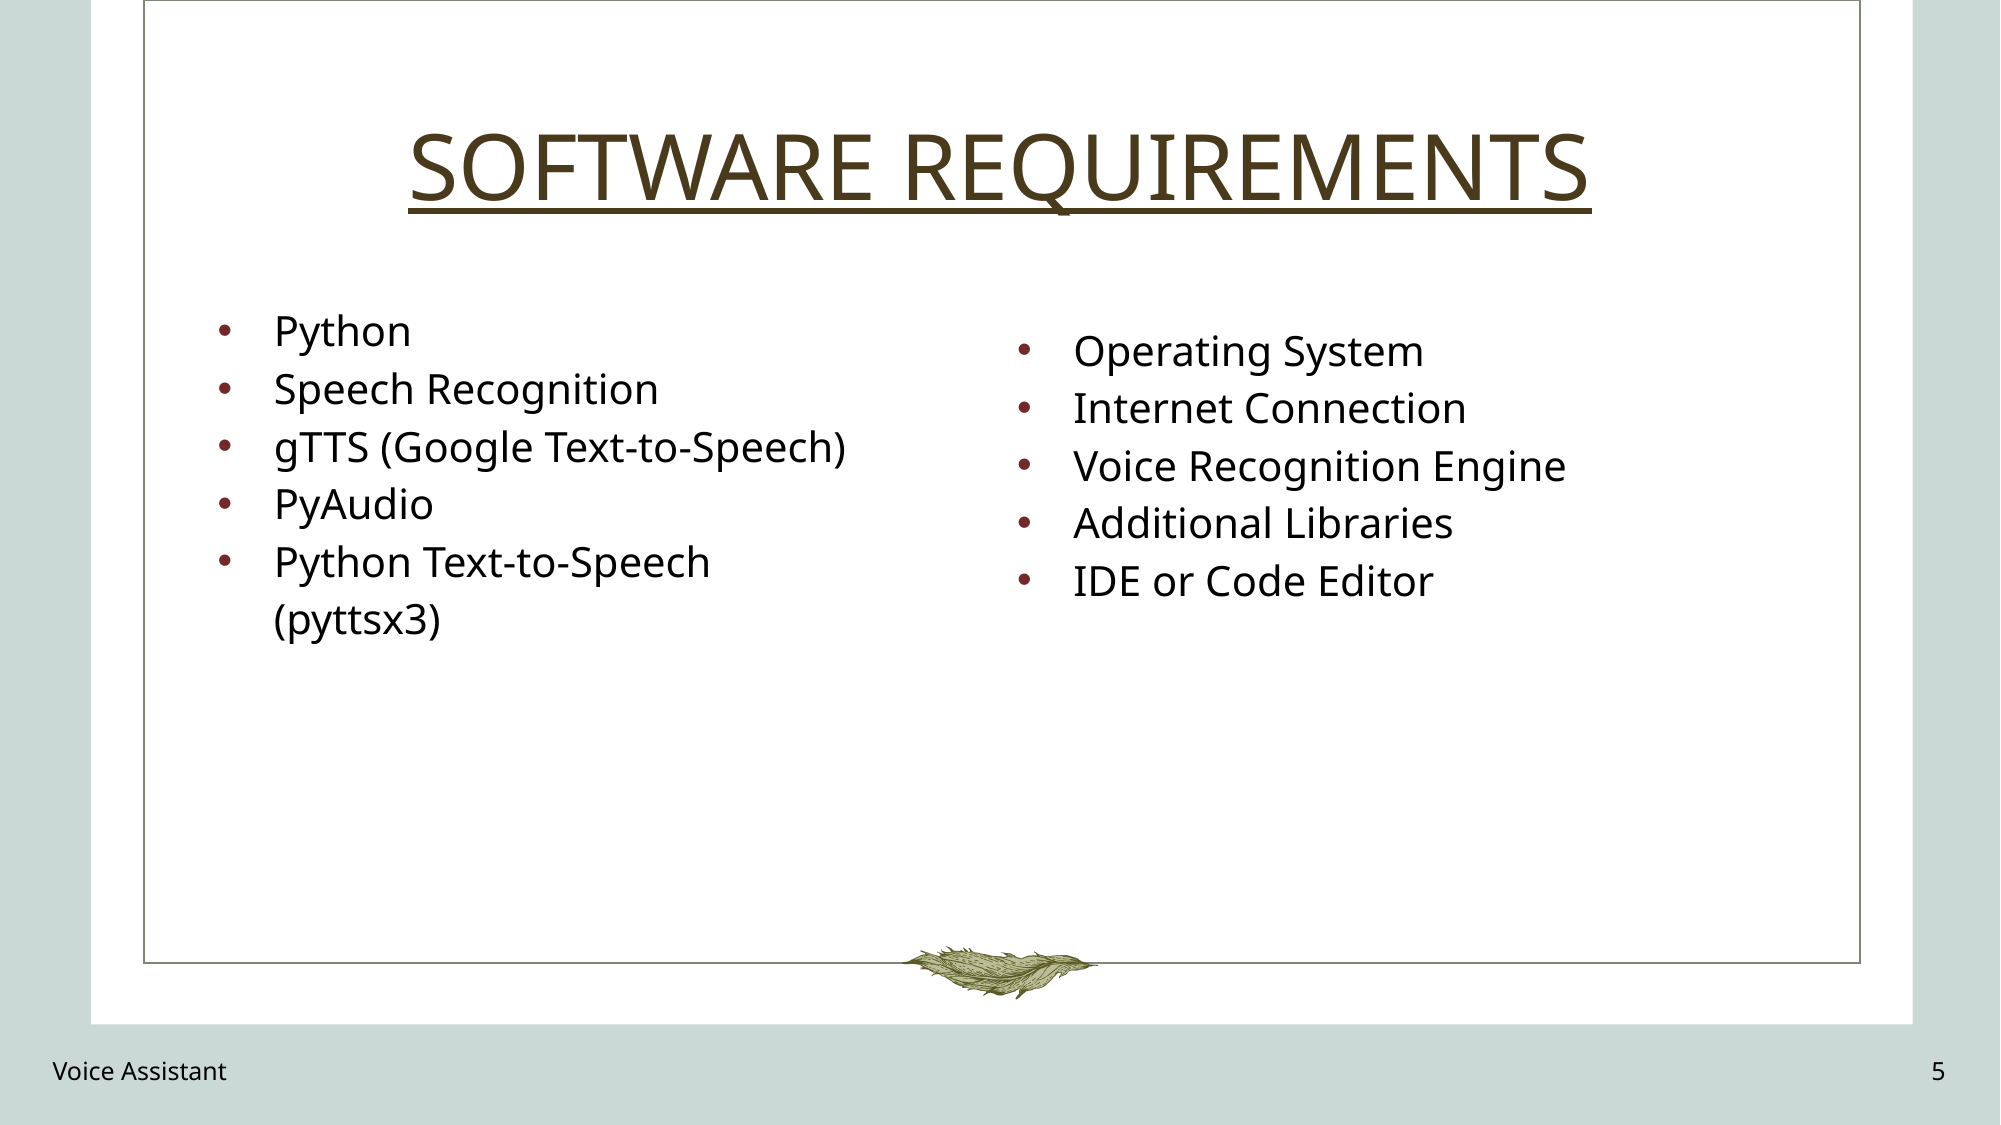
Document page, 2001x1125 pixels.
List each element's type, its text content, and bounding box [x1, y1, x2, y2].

list Operating System Internet Connection Voice Recognition Engine Additional Libraries IDE or Code Editor ​ [1016, 373, 1659, 706]
list Python Speech Recognition gTTS (Google Text-to-Speech) PyAudio Python Text-to-Speech (pyttsx3) [217, 292, 872, 706]
title SOFTWARE REQUIREMENTS [62, 62, 1938, 280]
picture [900, 941, 1099, 1000]
slide_number 5 [1510, 1042, 1961, 1103]
footer Voice Assistant [37, 1042, 713, 1103]
